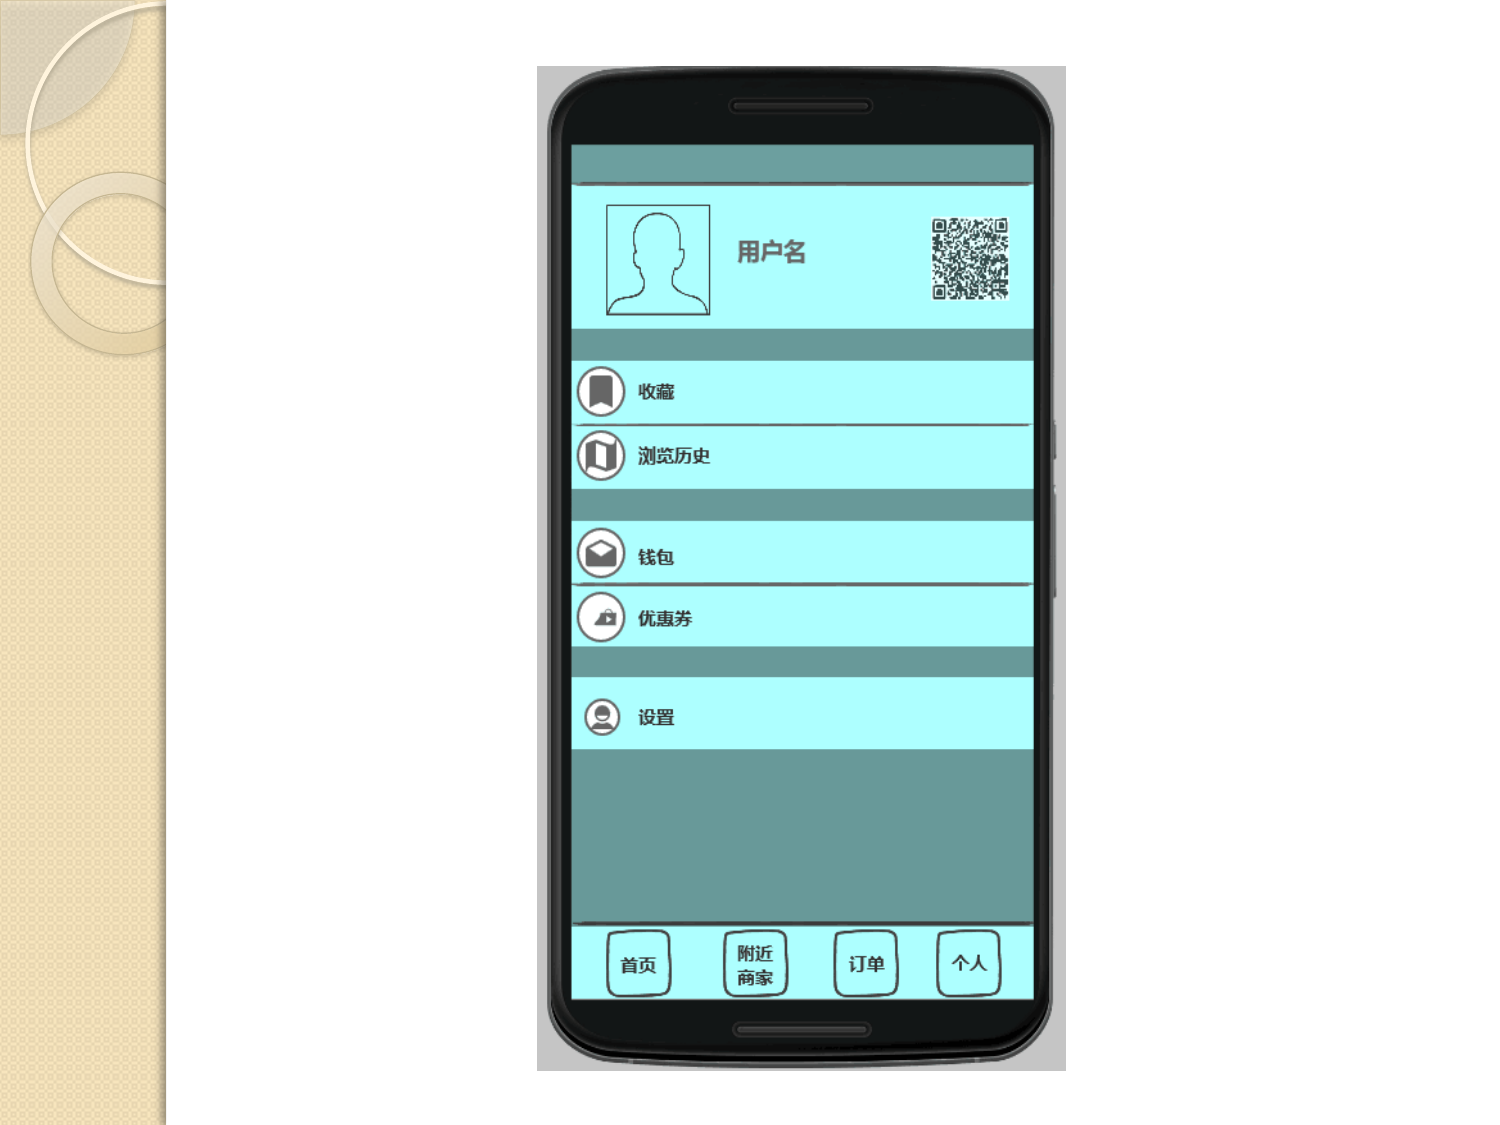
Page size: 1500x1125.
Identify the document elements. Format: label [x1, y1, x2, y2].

list [537, 66, 1067, 1071]
